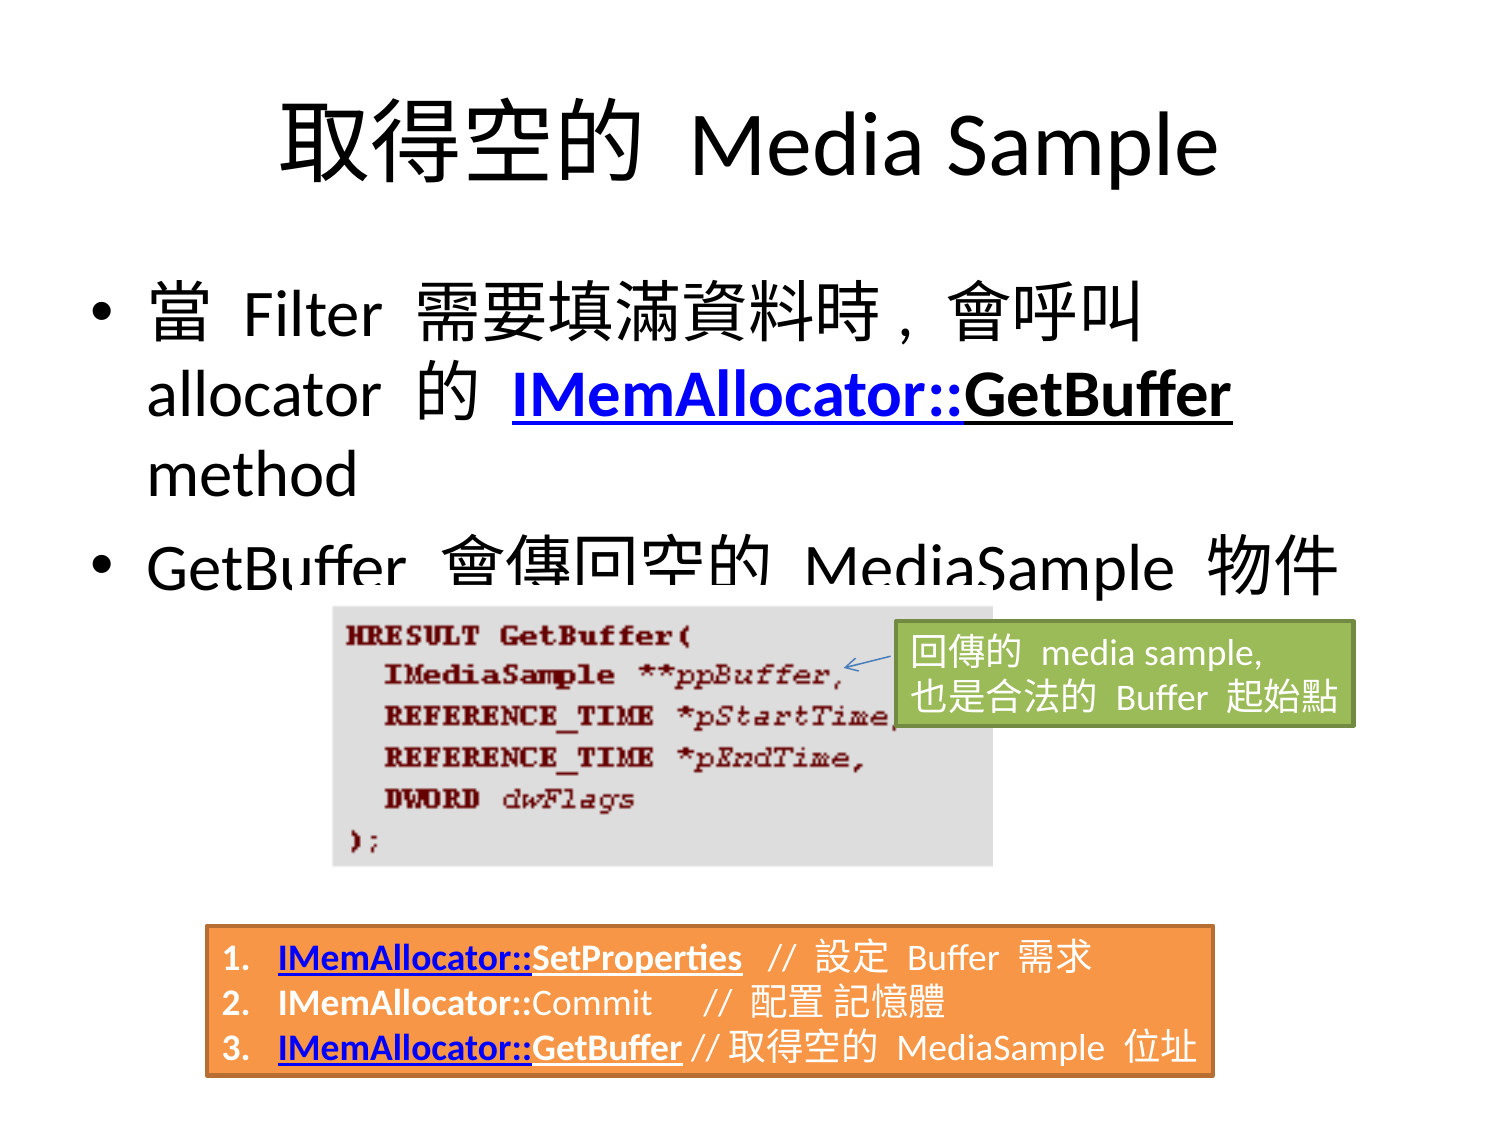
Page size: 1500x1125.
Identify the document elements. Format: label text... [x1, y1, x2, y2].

list 當 Filter 需要填滿資料時, 會呼叫 allocator 的 IMemAllocator::GetBuffer method GetBuffer 會傳回空的 MediaSample 物件 [75, 262, 1425, 586]
title 取得空的 Media Sample [75, 45, 1425, 233]
text_box IMemAllocator::SetProperties // 設定 Buffer 需求 IMemAllocator::Commit // 配置 記憶體 IMemAllocator::GetBuffer //取得空的 MediaSample 位址 [205, 924, 1215, 1078]
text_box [843, 655, 891, 669]
text_box 回傳的 media sample, 也是合法的 Buffer 起始點 [997, 619, 1356, 728]
picture [292, 585, 993, 881]
